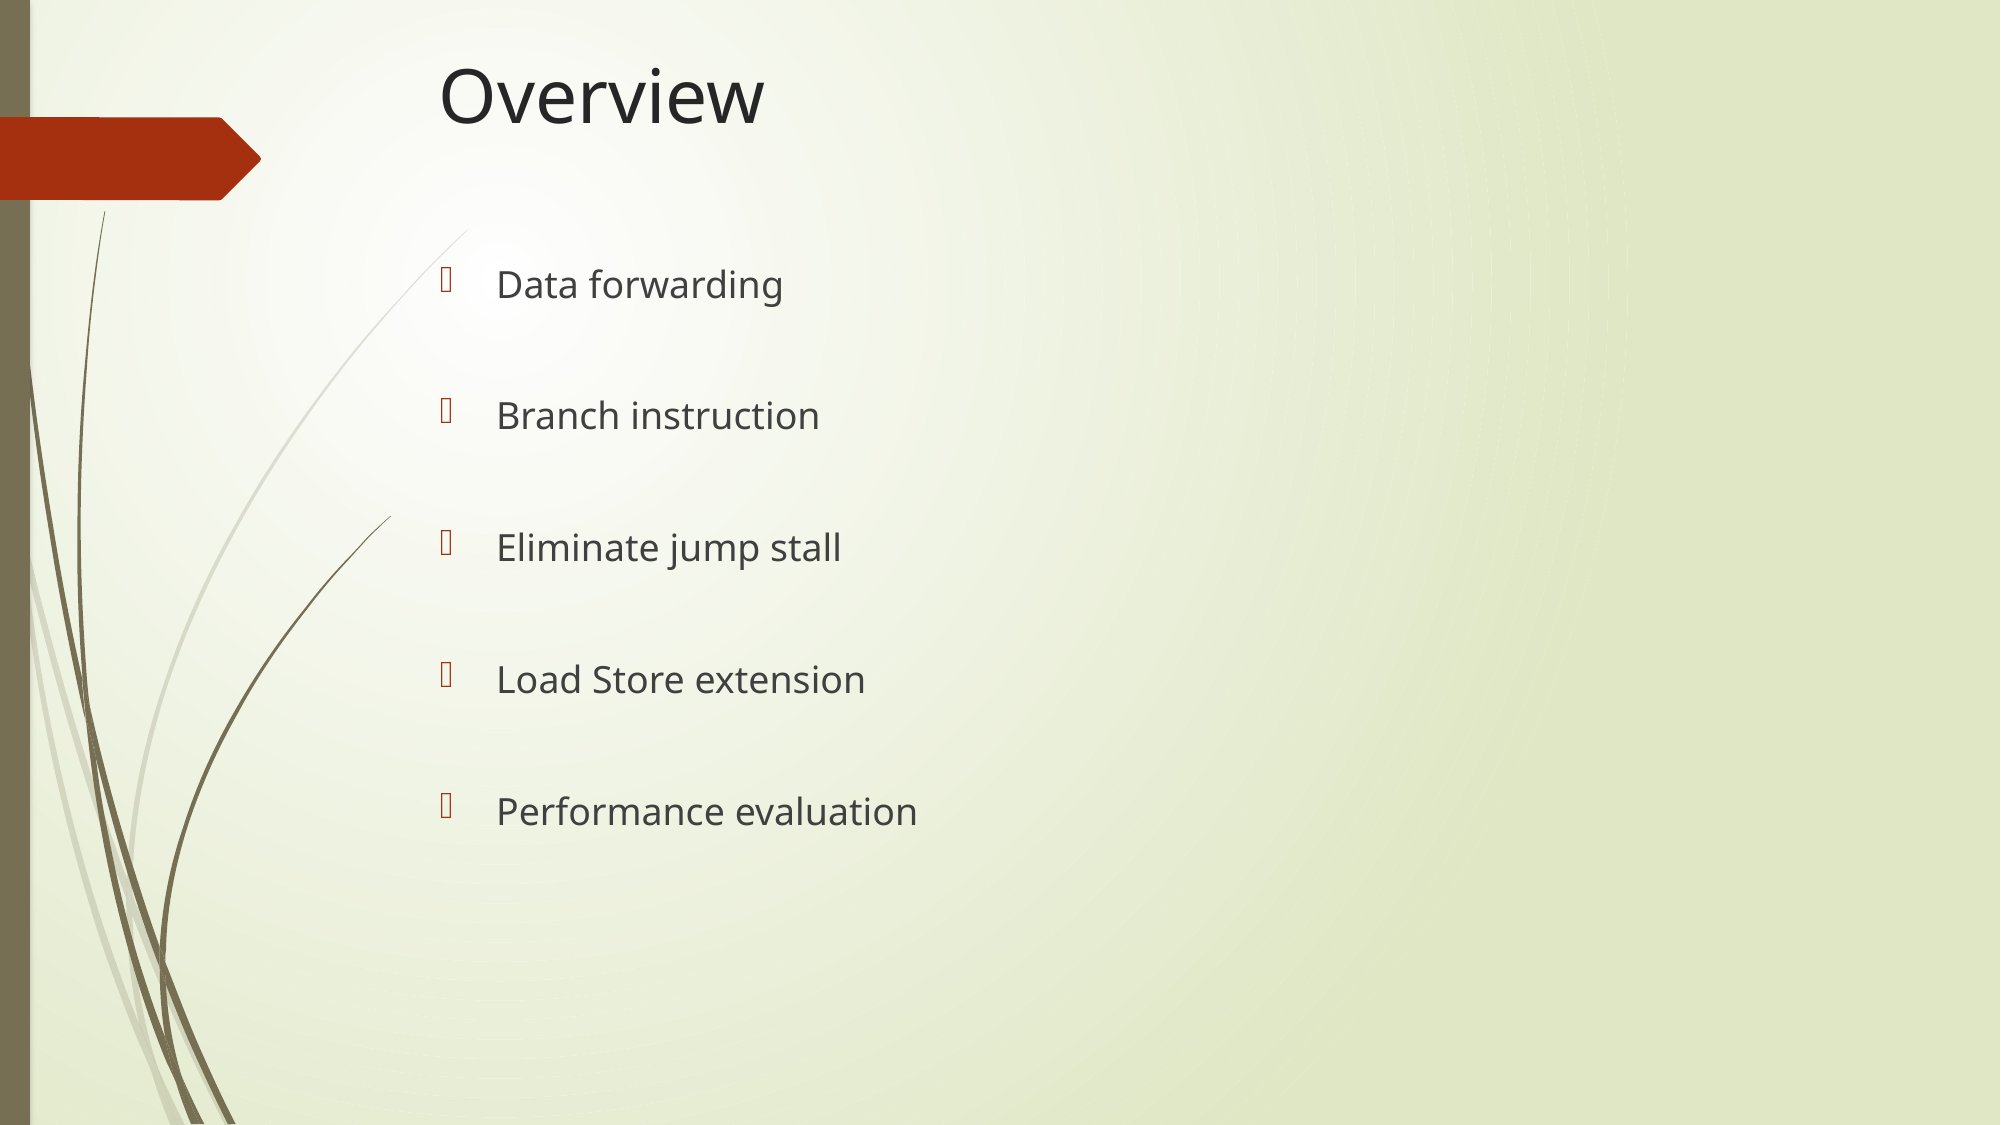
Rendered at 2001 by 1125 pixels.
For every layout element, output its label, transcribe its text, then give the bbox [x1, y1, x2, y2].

title Overview [423, 40, 1886, 156]
list Data forwarding Branch instruction Eliminate jump stall Load Store extension Performance evaluation [424, 253, 1888, 970]
